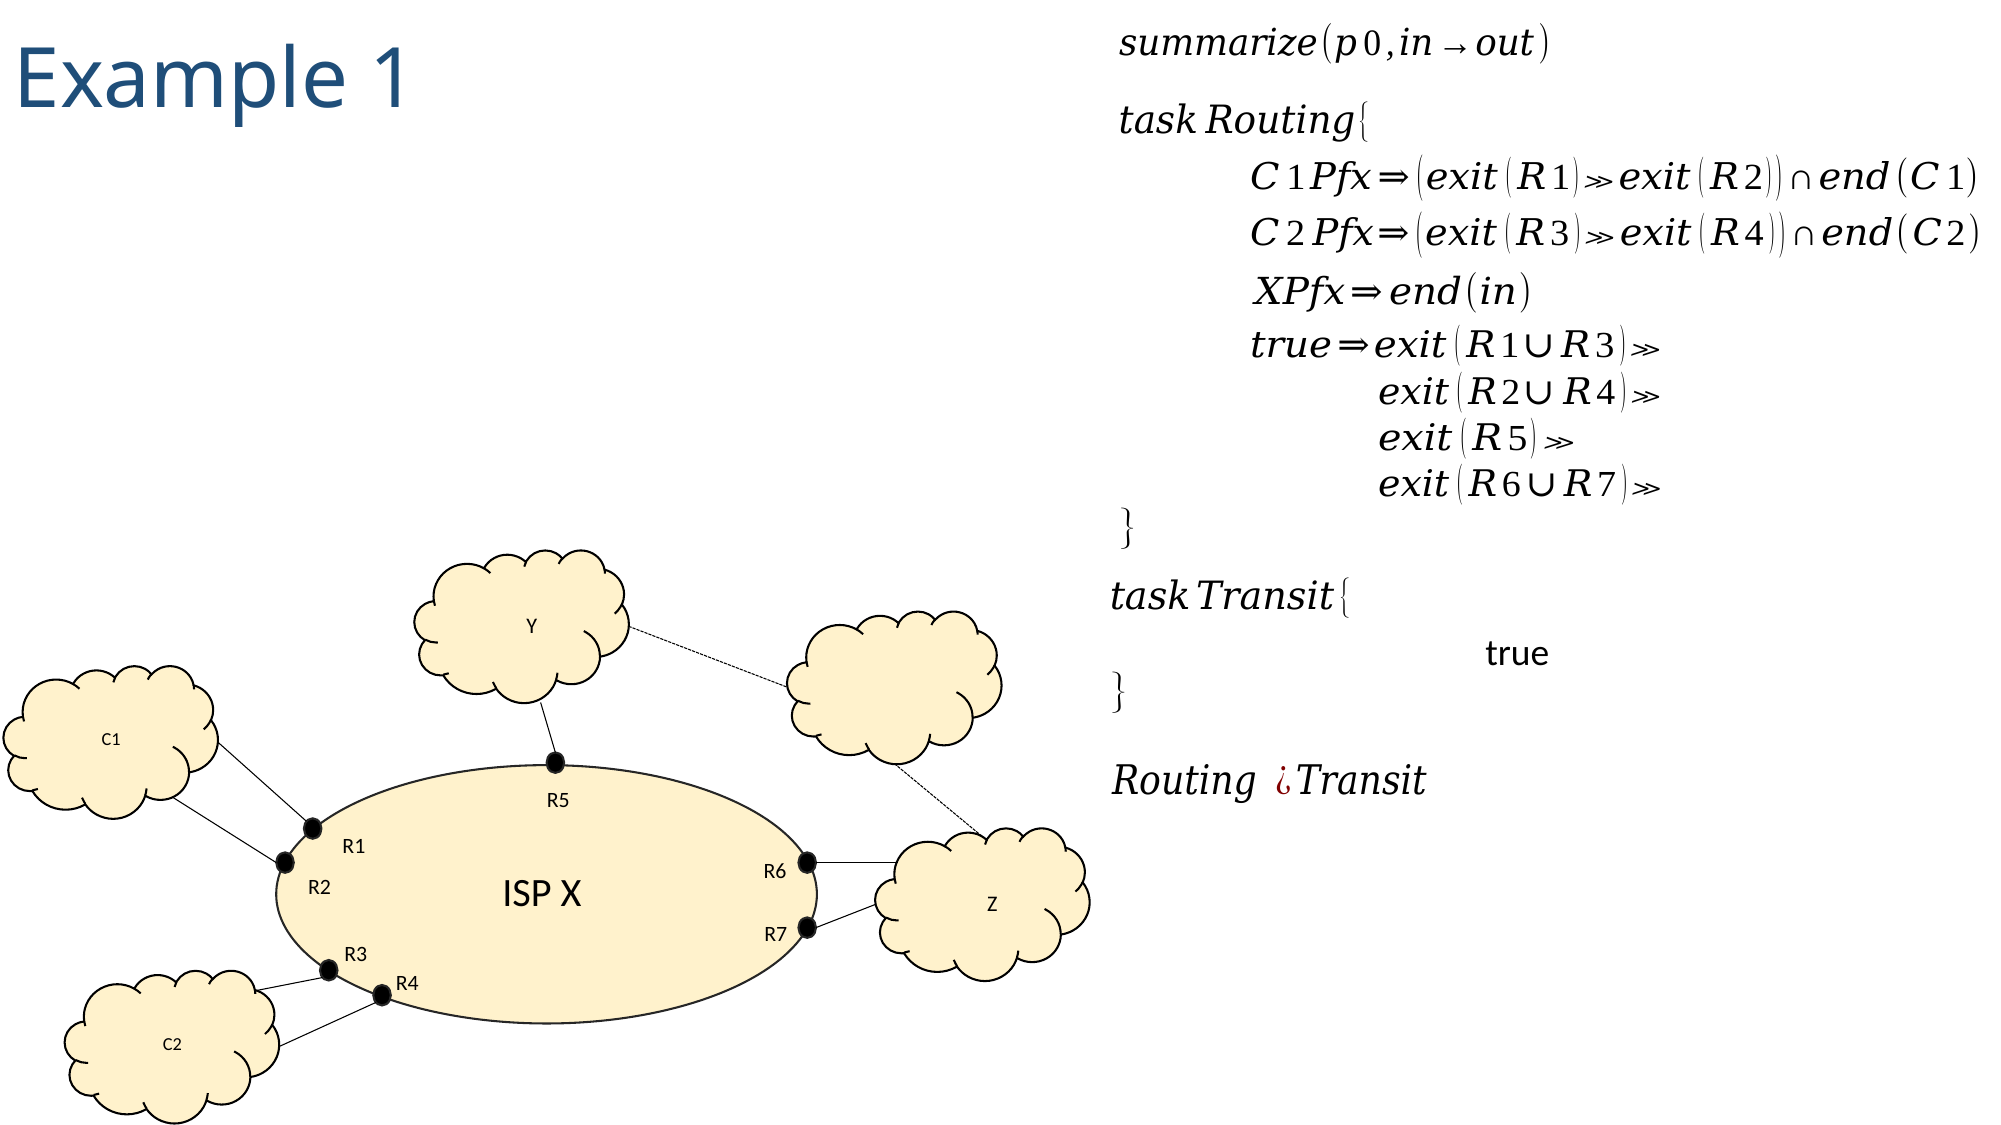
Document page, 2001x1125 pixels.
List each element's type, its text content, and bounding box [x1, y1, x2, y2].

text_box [1109, 575, 1803, 715]
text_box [3, 549, 1090, 1123]
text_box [1118, 99, 1982, 552]
text_box Example 1 [0, 0, 985, 133]
